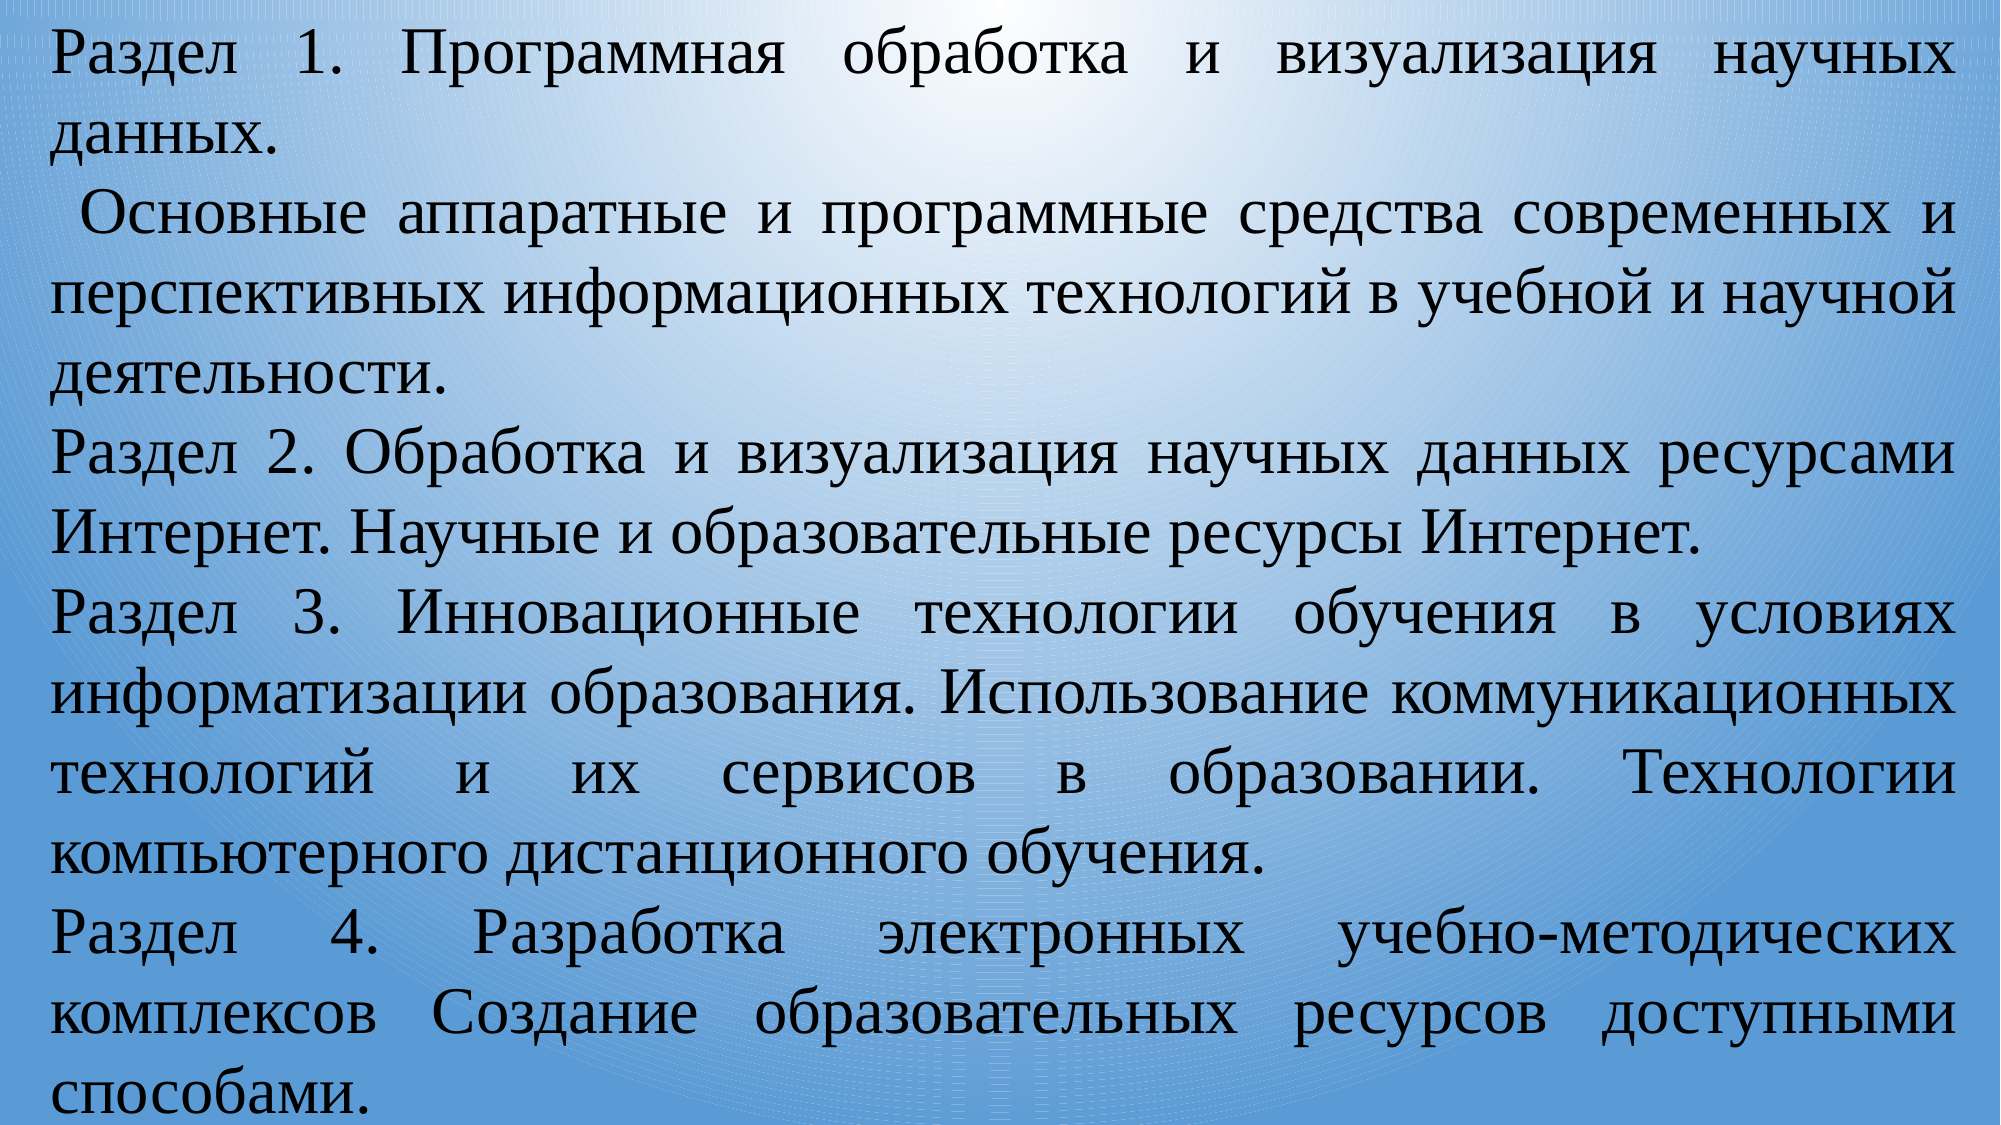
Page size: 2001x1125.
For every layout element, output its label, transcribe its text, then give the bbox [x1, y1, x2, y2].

text_box Раздел 1. Программная обработка и визуализация научных данных. Основные аппаратные и программные средства современных и перспективных информационных технологий в учебной и научной деятельности. Раздел 2. Обработка и визуализация научных данных ресурсами Интернет. Научные и образовательные ресурсы Интернет. Раздел 3. Инновационные технологии обучения в условиях информатизации образования. Использование коммуникационных технологий и их сервисов в образовании. Технологии компьютерного дистанционного обучения. Раздел 4. Разработка электронных учебно-методических комплексов Создание образовательных ресурсов доступными способами. [35, 0, 1974, 1125]
